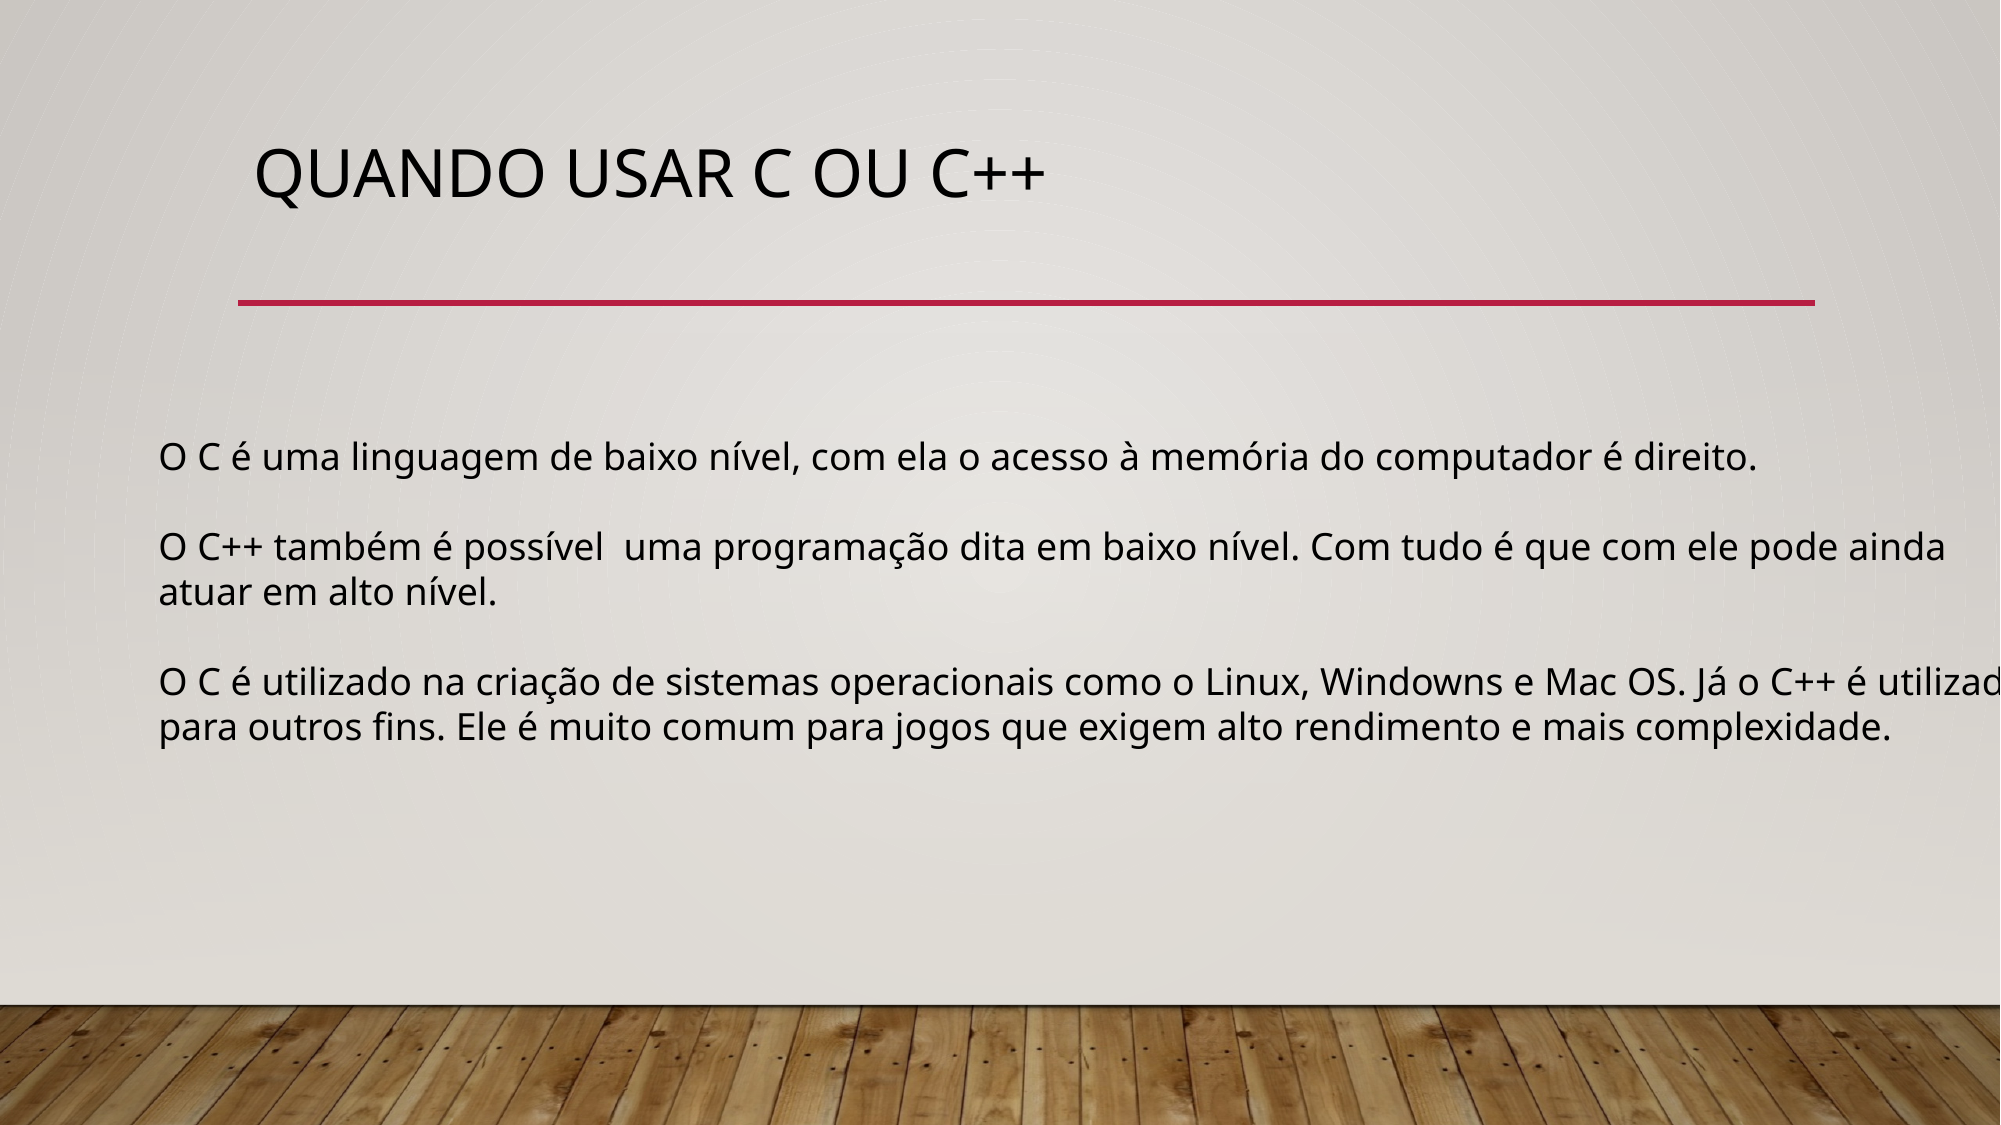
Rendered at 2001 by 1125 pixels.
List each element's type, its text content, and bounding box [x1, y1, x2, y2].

picture [0, 1005, 2000, 1125]
title Quando usar C ou C++ [238, 131, 1814, 305]
text_box O C é uma linguagem de baixo nível, com ela o acesso à memória do computador é direito. O C++ também é possível uma programação dita em baixo nível. Com tudo é que com ele pode ainda atuar em alto nível. O C é utilizado na criação de sistemas operacionais como o Linux, Windowns e Mac OS. Já o C++ é utilizado para outros fins. Ele é muito comum para jogos que exigem alto rendimento e mais complexidade. [143, 425, 2000, 756]
